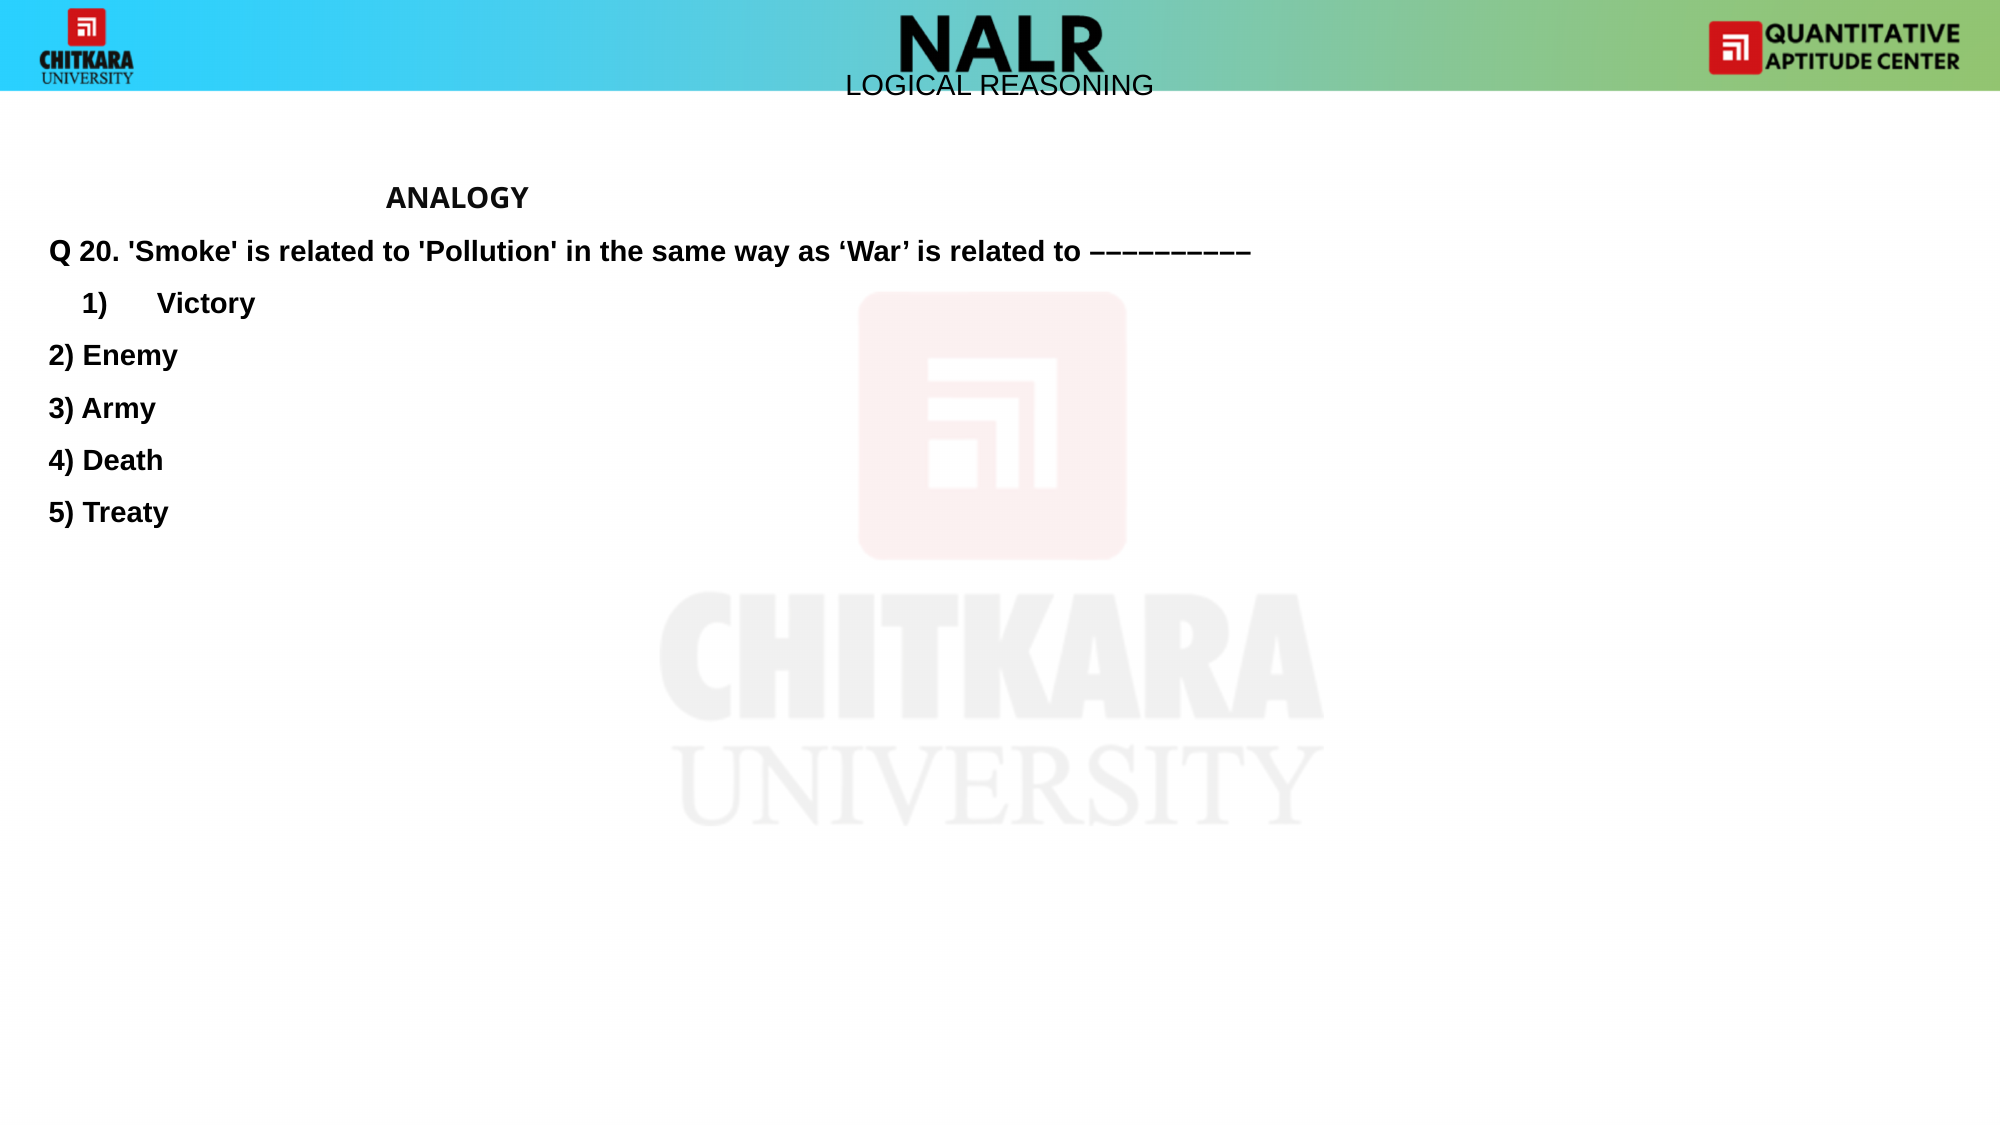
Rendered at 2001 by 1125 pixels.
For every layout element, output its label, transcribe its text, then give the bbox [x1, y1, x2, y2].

list ANALOGY Q 20. 'Smoke' is related to 'Pollution' in the same way as ‘War’ is related to –––––––––– Victory 2) Enemy 3) Army 4) Death 5) Treaty [33, 175, 1959, 1053]
picture [0, 0, 2000, 1125]
title LOGICAL REASONING [41, 31, 1959, 142]
